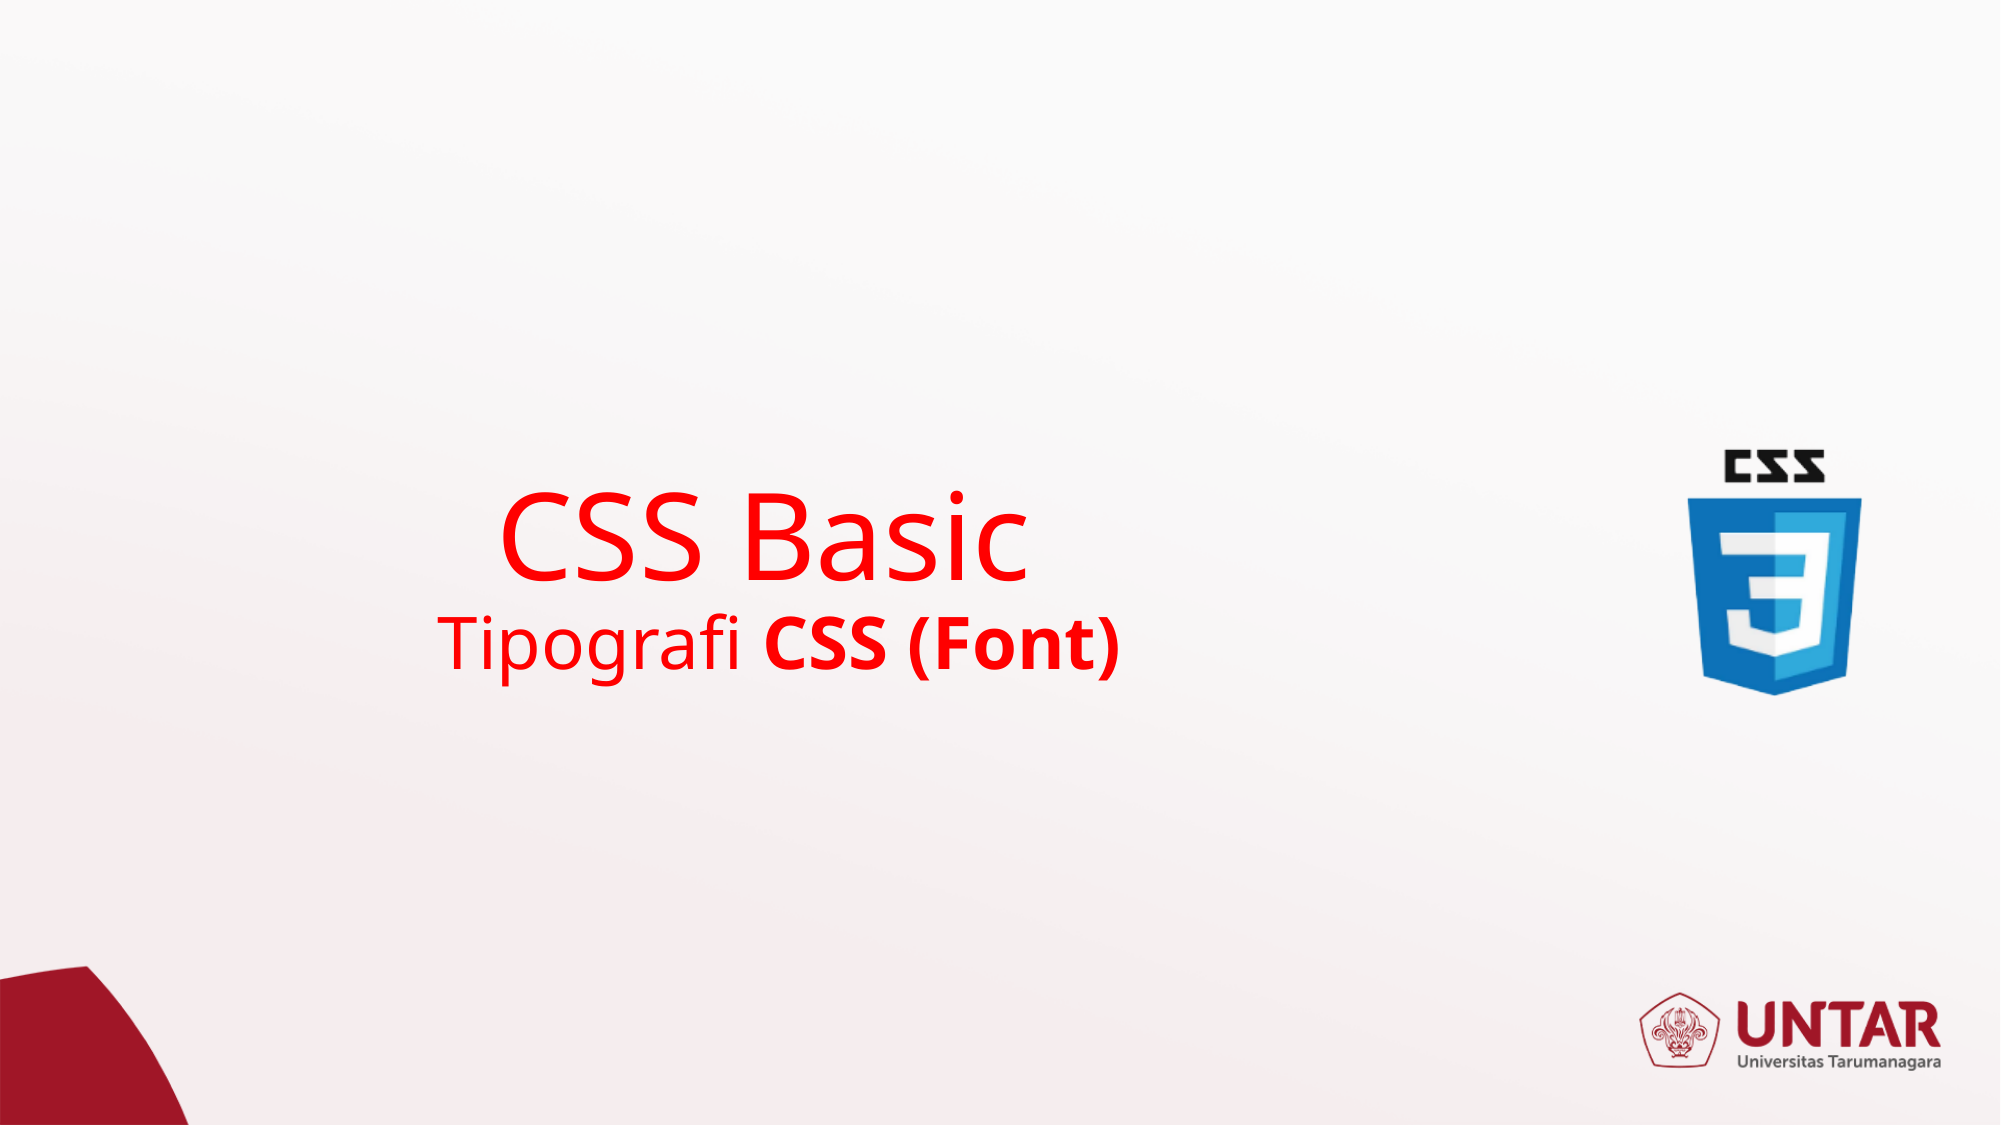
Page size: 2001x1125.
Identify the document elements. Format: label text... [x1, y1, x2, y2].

title CSS Basic Tipografi CSS (Font) [111, 467, 1448, 693]
picture [0, 0, 2001, 1125]
